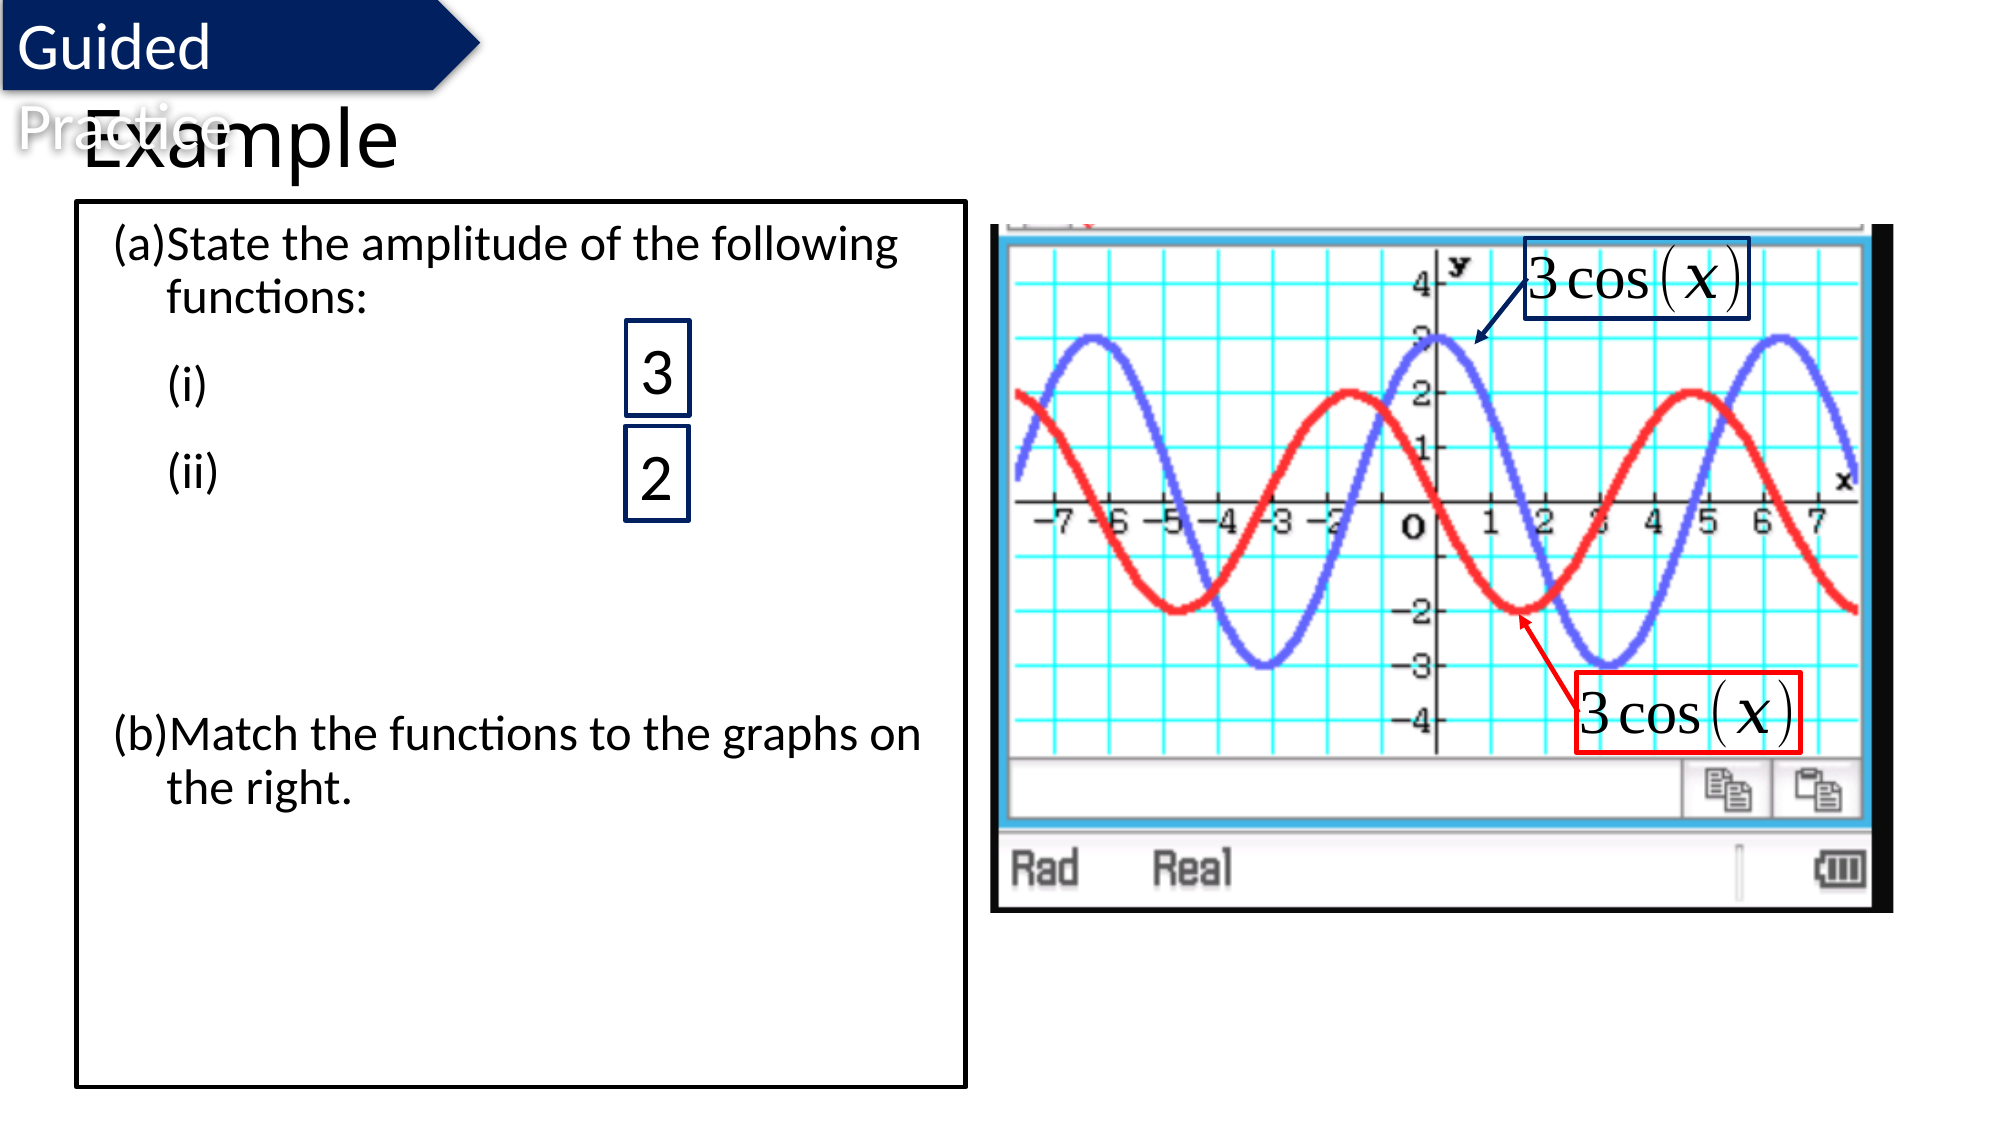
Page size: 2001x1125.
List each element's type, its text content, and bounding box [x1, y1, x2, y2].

text_box Guided Practice [2, 0, 481, 91]
title Example [65, 91, 1467, 193]
text_box 3 [625, 320, 690, 416]
picture [990, 224, 1894, 913]
text_box 2 [625, 425, 689, 521]
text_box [1474, 278, 1528, 345]
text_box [1518, 614, 1579, 713]
